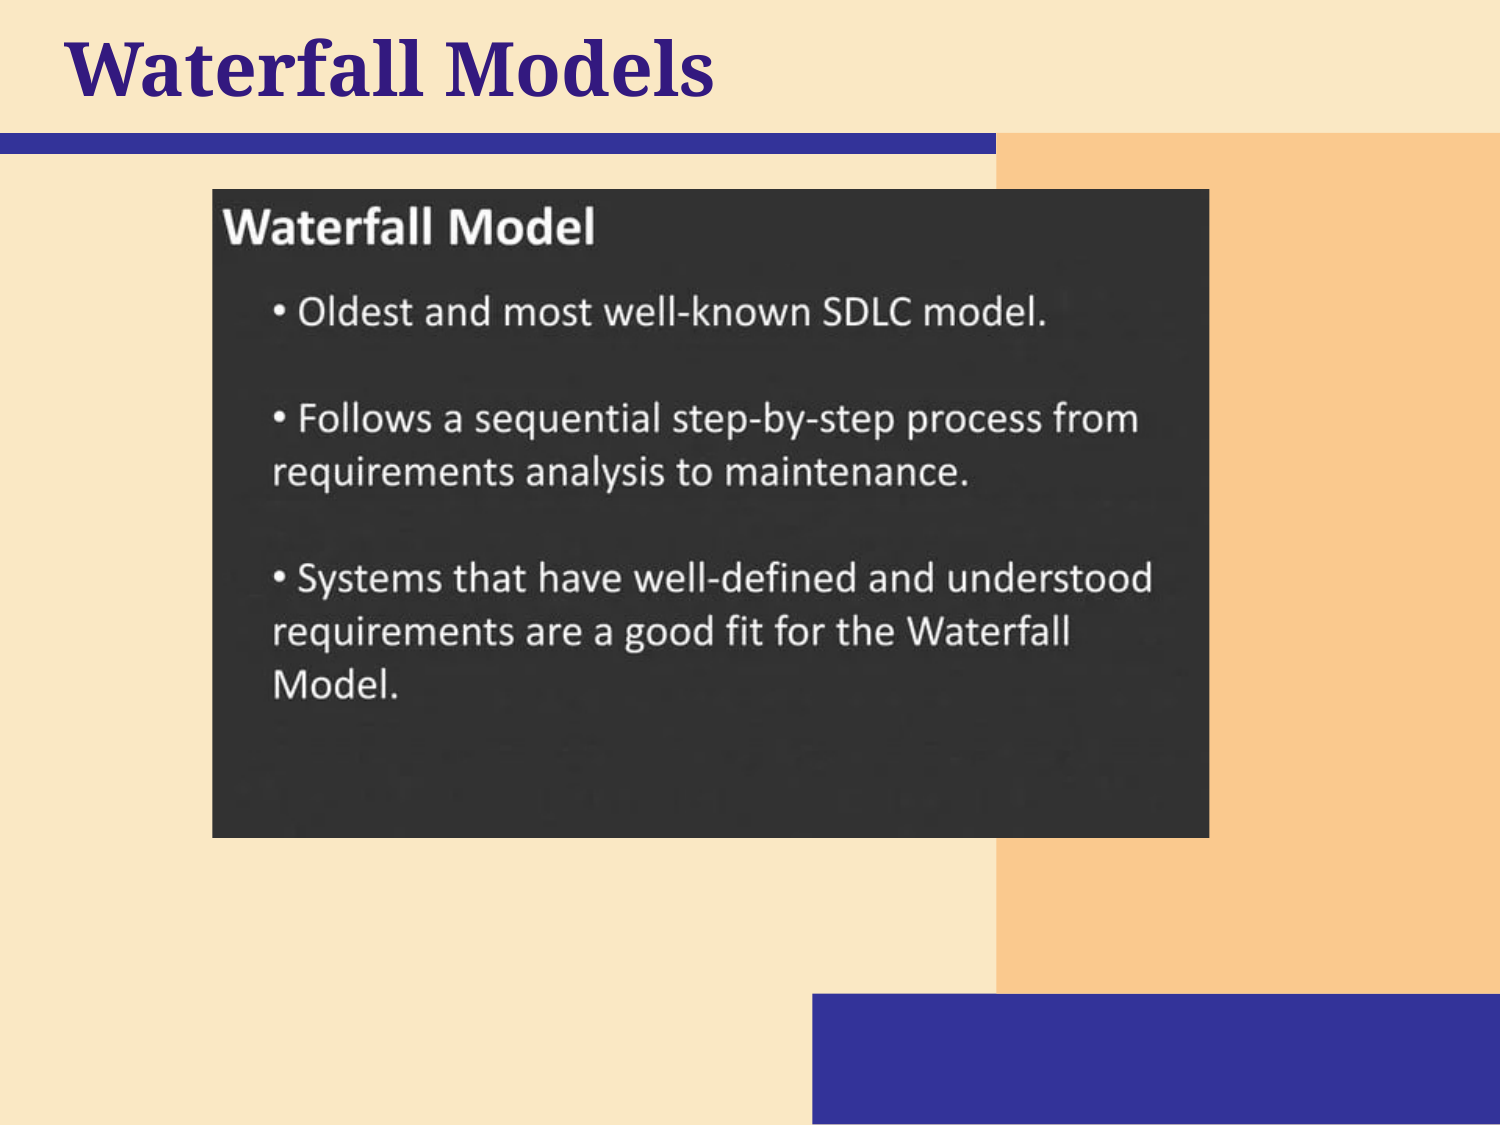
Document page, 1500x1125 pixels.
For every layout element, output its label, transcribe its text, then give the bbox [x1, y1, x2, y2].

title Waterfall Models [49, 0, 1458, 133]
picture [212, 188, 1210, 838]
